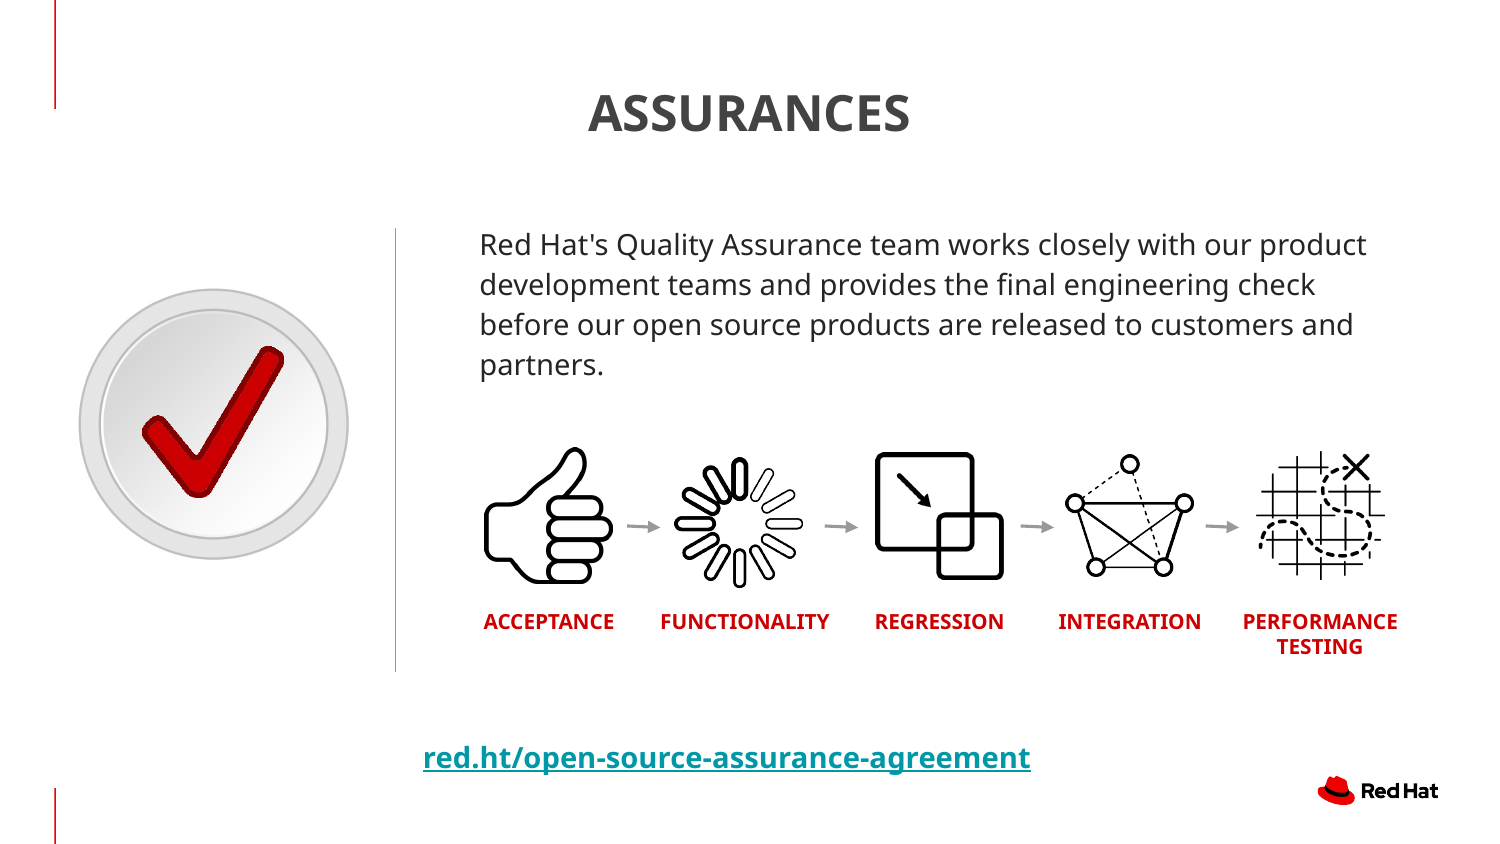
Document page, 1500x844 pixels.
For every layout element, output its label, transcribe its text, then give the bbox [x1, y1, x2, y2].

text_box [451, 408, 1425, 593]
text_box REGRESSION [810, 593, 1001, 644]
picture [1255, 451, 1385, 581]
text_box INTEGRATION [1001, 593, 1191, 644]
text_box PERFORMANCE TESTING [1191, 593, 1449, 644]
text_box [451, 644, 1425, 673]
text_box FUNCTIONALITY [616, 593, 810, 644]
picture [484, 447, 614, 585]
picture [1317, 776, 1438, 805]
text_box red.ht/open-source-assurance-agreement [184, 730, 1270, 787]
picture [1065, 454, 1195, 578]
picture [674, 457, 803, 588]
picture [875, 452, 1004, 580]
text_box [451, 217, 1425, 385]
text_box Red Hat's Quality Assurance team works closely with our product development teams and provides the final engineering check before our open source products are released to customers and partners. [464, 231, 1400, 371]
text_box ASSURANCES [112, 38, 1388, 141]
text_box ACCEPTANCE [442, 593, 616, 644]
picture [75, 286, 351, 562]
